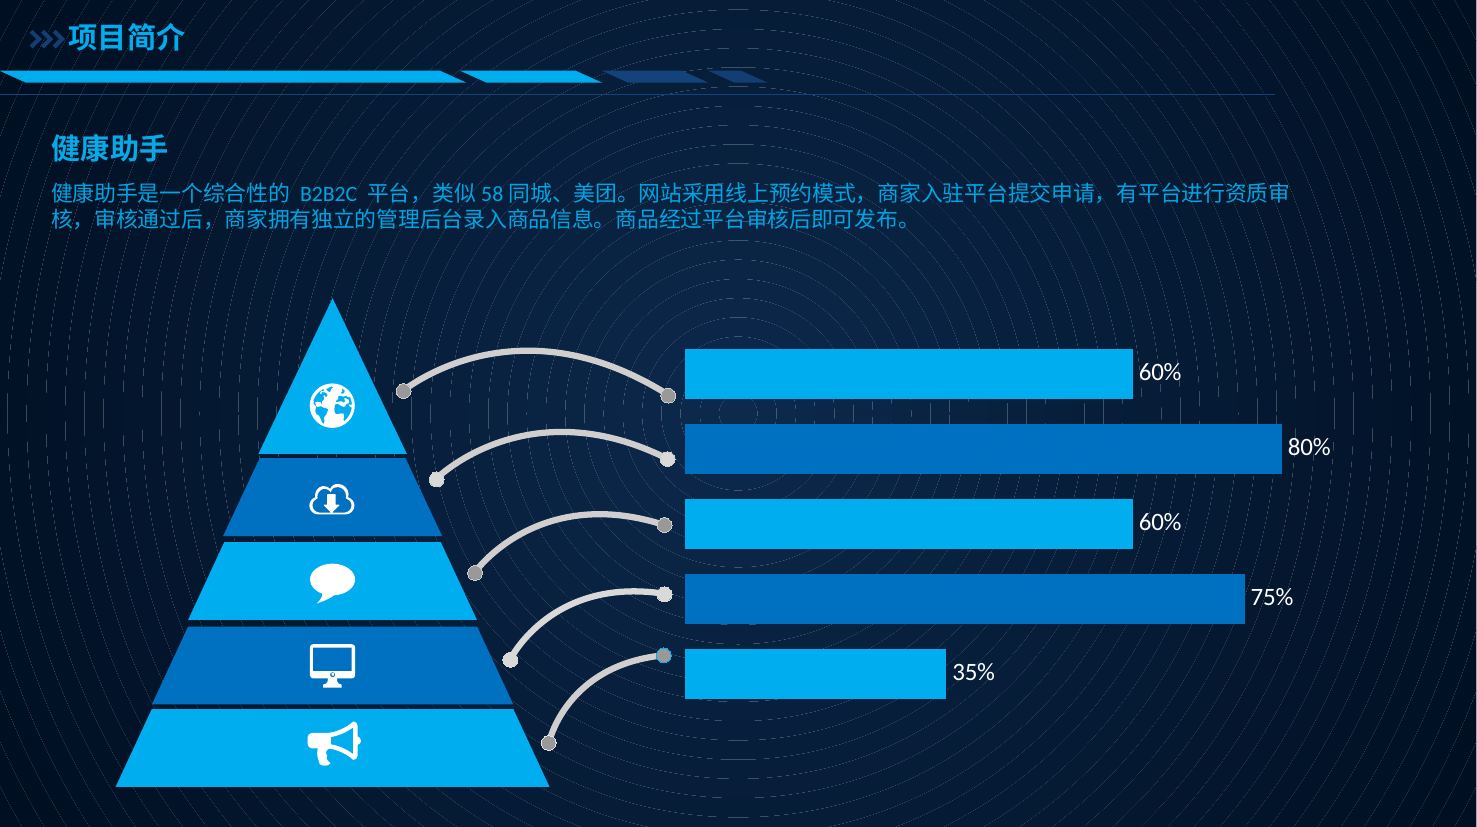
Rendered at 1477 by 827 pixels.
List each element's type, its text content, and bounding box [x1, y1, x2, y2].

text_box [0, 69, 467, 84]
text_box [429, 431, 671, 487]
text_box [151, 626, 514, 705]
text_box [36, 122, 1331, 241]
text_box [541, 647, 672, 751]
text_box [459, 69, 603, 84]
text_box [601, 69, 709, 84]
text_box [395, 350, 671, 404]
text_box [502, 586, 671, 668]
chart [671, 312, 1371, 736]
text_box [223, 458, 443, 537]
text_box [707, 69, 768, 84]
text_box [115, 708, 550, 787]
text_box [188, 542, 477, 620]
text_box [467, 514, 671, 581]
text_box 项目简介 [53, 11, 201, 62]
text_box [258, 298, 407, 454]
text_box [29, 29, 65, 49]
